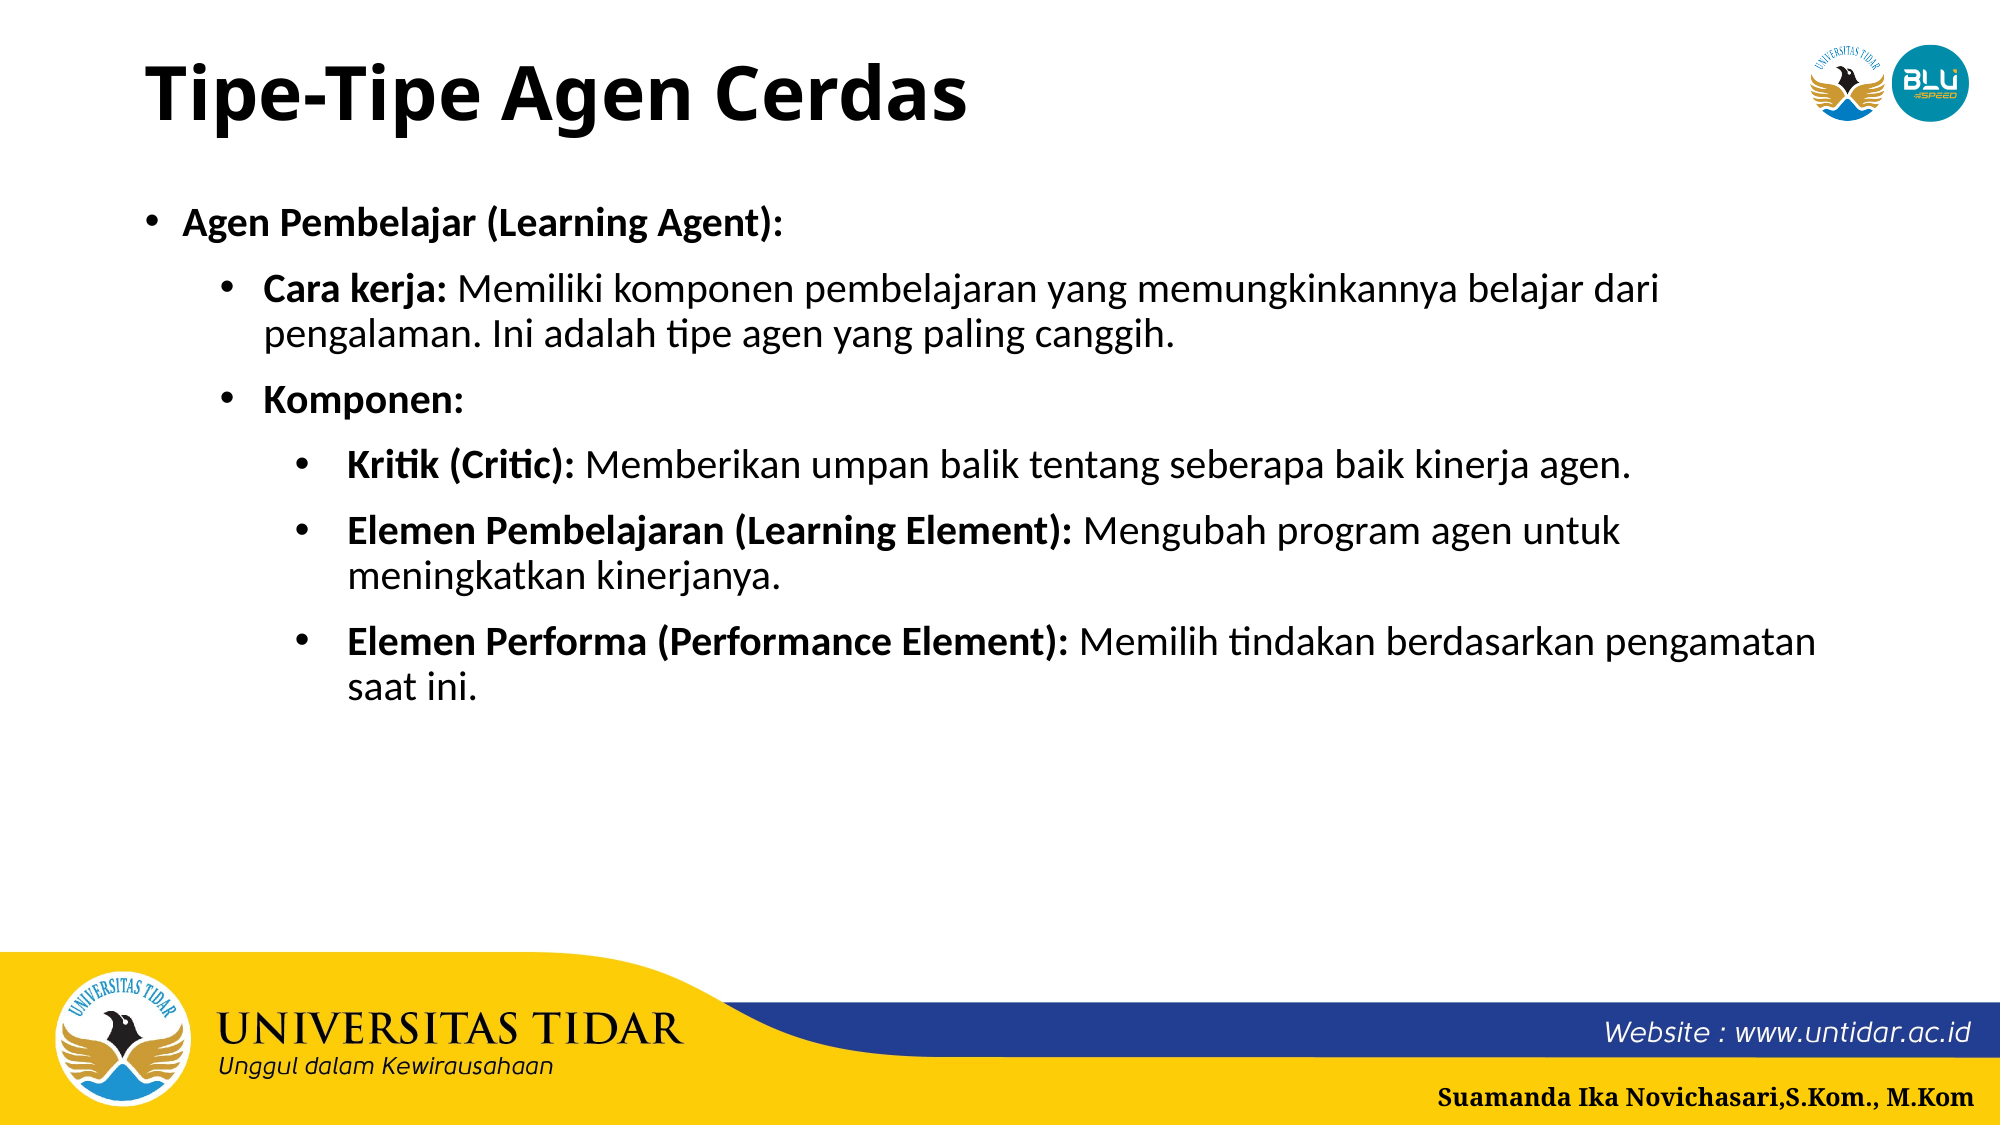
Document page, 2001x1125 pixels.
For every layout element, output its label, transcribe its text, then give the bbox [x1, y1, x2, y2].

text_box Suamanda Ika Novichasari,S.Kom., M.Kom [1204, 1071, 1986, 1121]
title Tipe-Tipe Agen Cerdas [136, 30, 1863, 162]
picture [0, 0, 2000, 1125]
list Agen Pembelajar (Learning Agent): Cara kerja: Memiliki komponen pembelajaran yang memungkinkannya belajar dari pengalaman. Ini adalah tipe agen yang paling canggih. Komponen: Kritik (Critic): Memberikan umpan balik tentang seberapa baik kinerja agen. Elemen Pembelajaran (Learning Element): Mengubah program agen untuk meningkatkan kinerjanya. Elemen Performa (Performance Element): Memilih tindakan berdasarkan pengamatan saat ini. [136, 192, 1863, 533]
